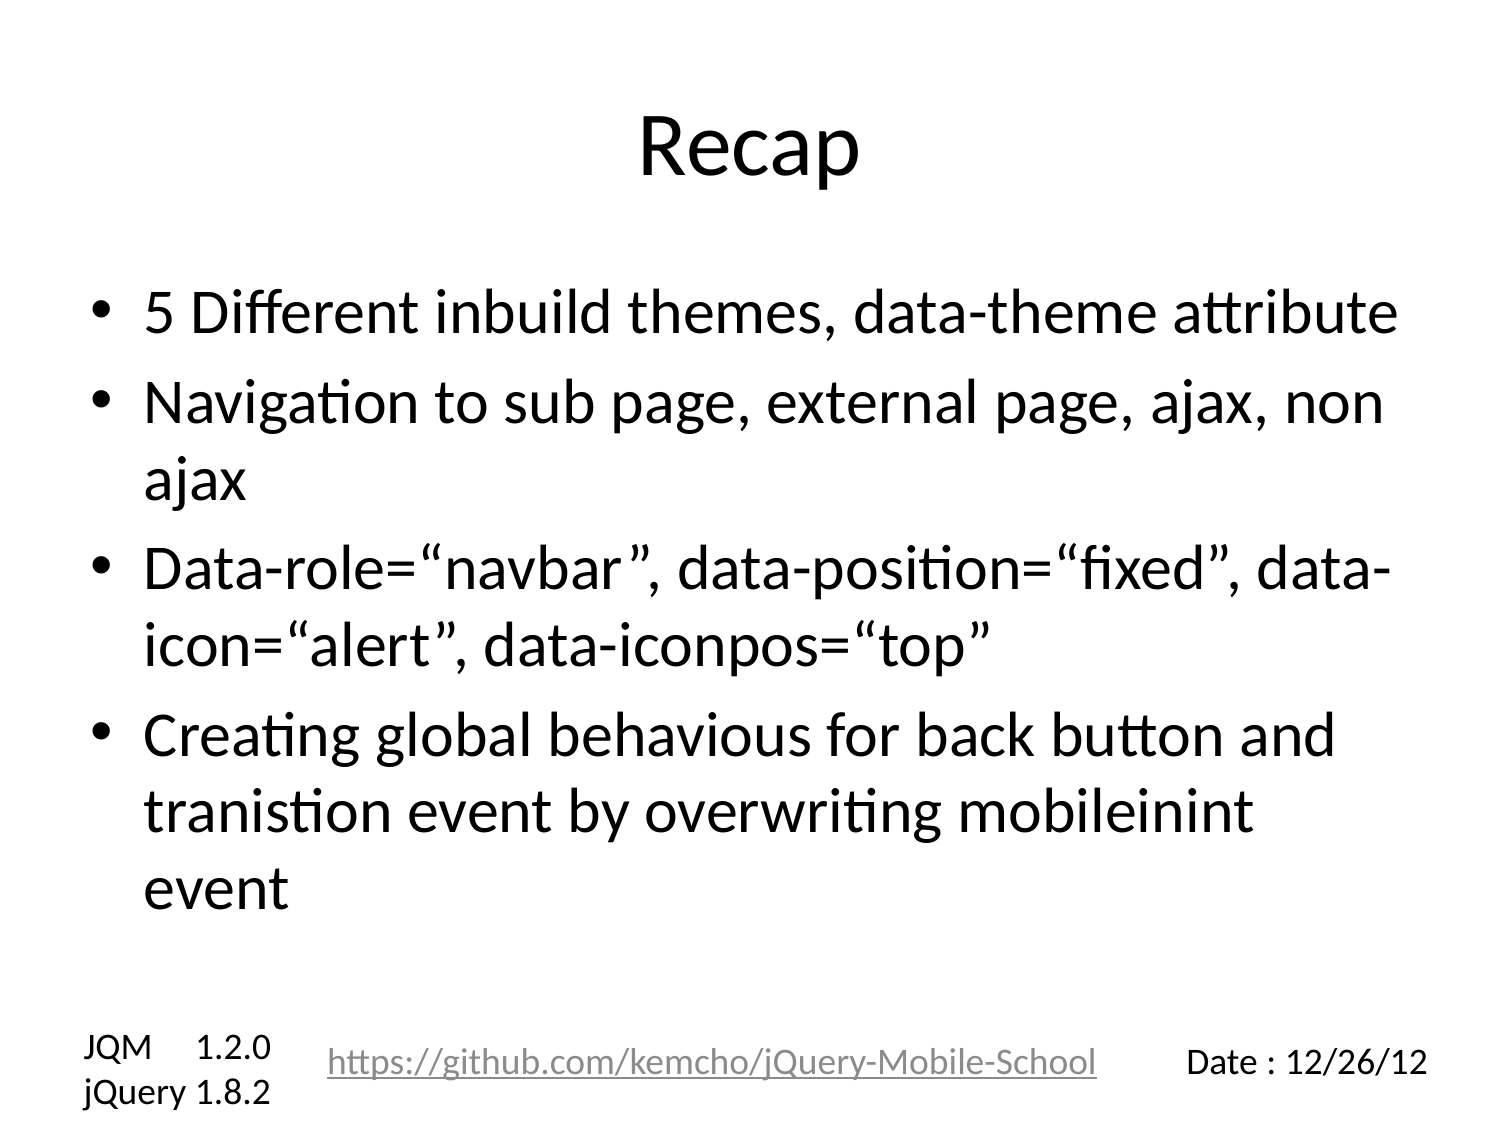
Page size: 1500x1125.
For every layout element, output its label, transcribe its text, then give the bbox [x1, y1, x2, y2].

title Recap [75, 45, 1425, 233]
list 5 Different inbuild themes, data-theme attribute Navigation to sub page, external page, ajax, non ajax Data-role=“navbar”, data-position=“fixed”, data-icon=“alert”, data-iconpos=“top” Creating global behavious for back button and tranistion event by overwriting mobileinint event [75, 262, 1425, 1005]
text_box Date : 12/26/12 [1171, 1029, 1443, 1090]
text_box JQM 1.2.0 jQuery 1.8.2 [68, 1014, 287, 1125]
footer https://github.com/kemcho/jQuery-Mobile-School [303, 1029, 1130, 1090]
